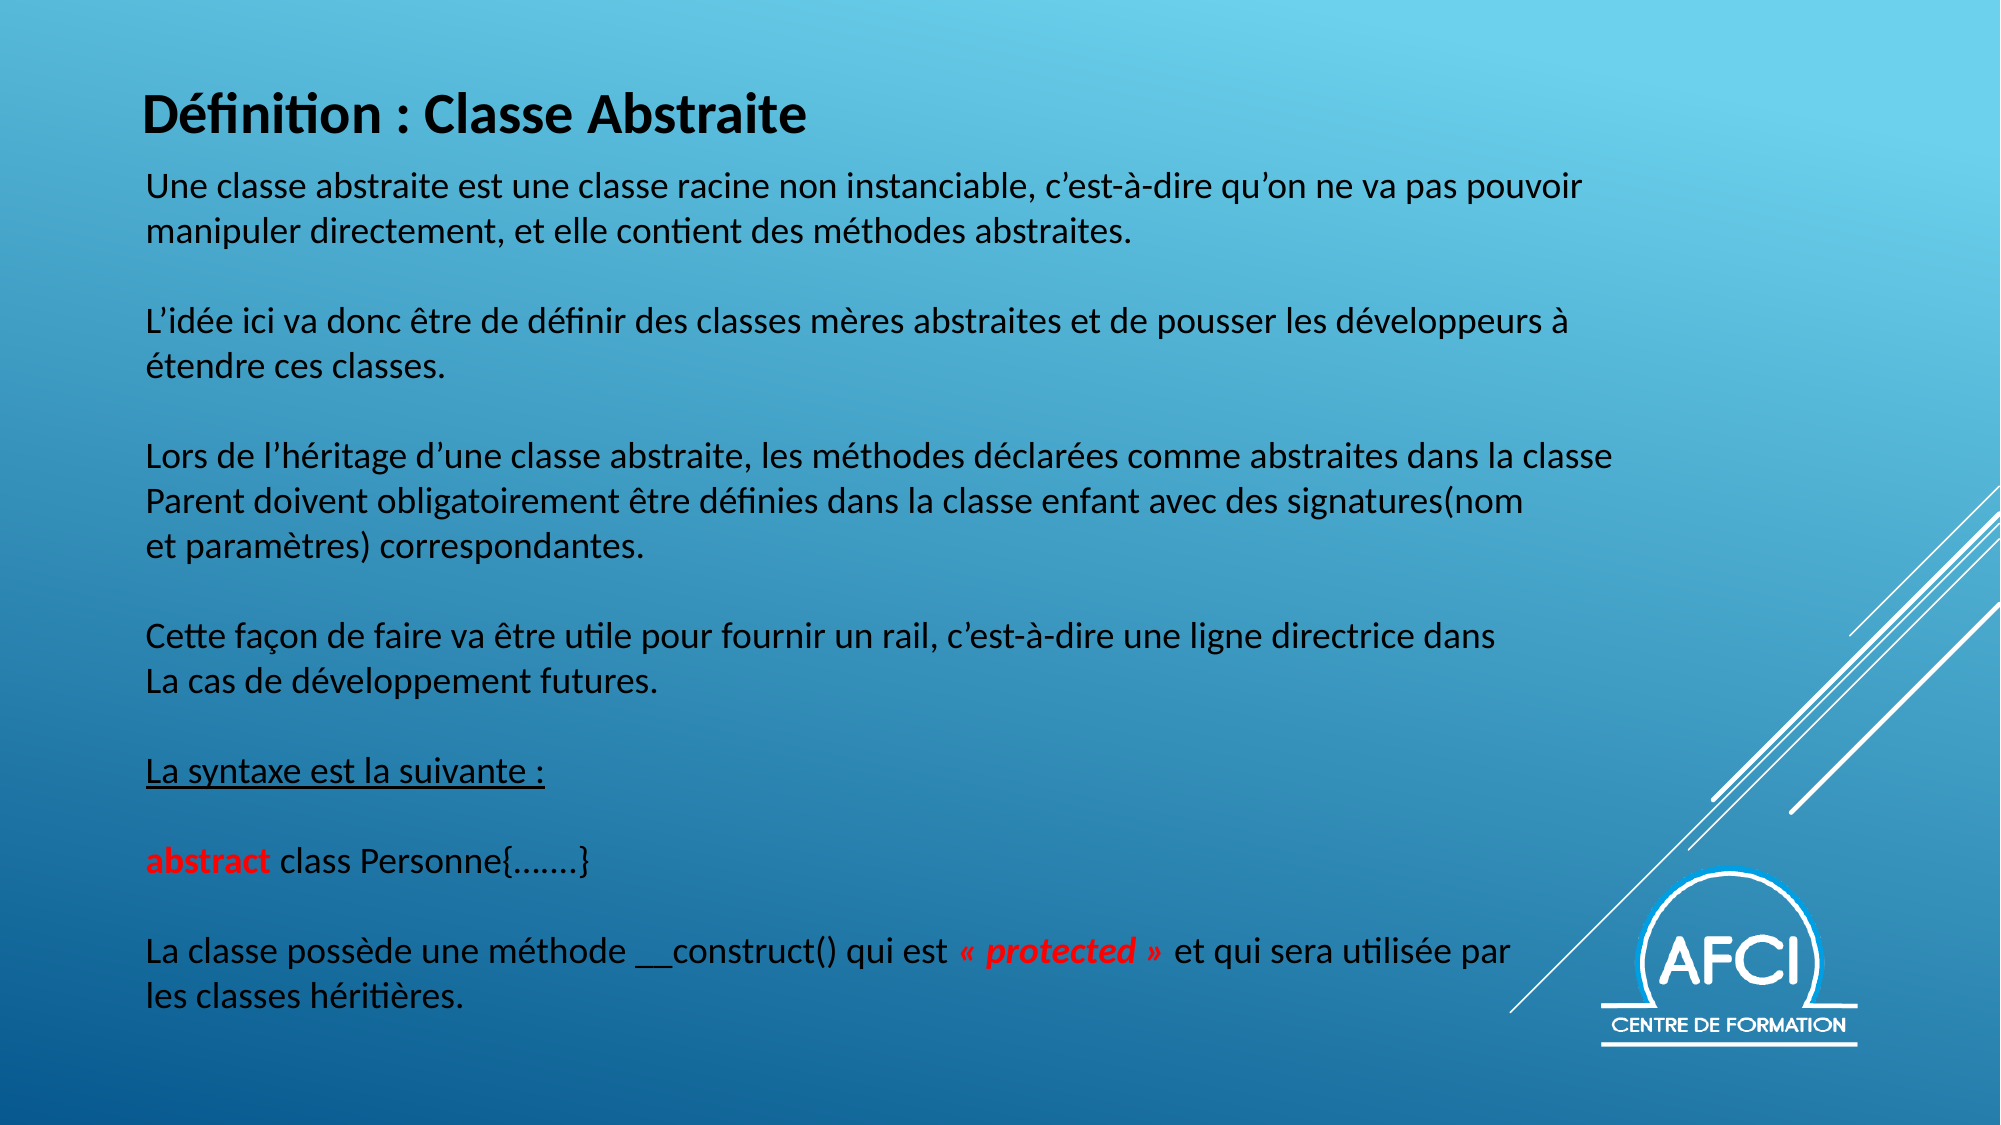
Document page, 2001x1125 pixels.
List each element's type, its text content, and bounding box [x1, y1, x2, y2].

text_box Définition : Classe Abstraite [127, 68, 837, 153]
picture [1601, 865, 1858, 1048]
text_box Une classe abstraite est une classe racine non instanciable, c’est-à-dire qu’on ne va pas pouvoir manipuler directement, et elle contient des méthodes abstraites. L’idée ici va donc être de définir des classes mères abstraites et de pousser les développeurs à étendre ces classes. Lors de l’héritage d’une classe abstraite, les méthodes déclarées comme abstraites dans la classe Parent doivent obligatoirement être définies dans la classe enfant avec des signatures(nom et paramètres) correspondantes. Cette façon de faire va être utile pour fournir un rail, c’est-à-dire une ligne directrice dans La cas de développement futures. La syntaxe est la suivante : abstract class Personne{…....} La classe possède une méthode __construct() qui est « protected » et qui sera utilisée par les classes héritières. [130, 153, 1630, 1024]
